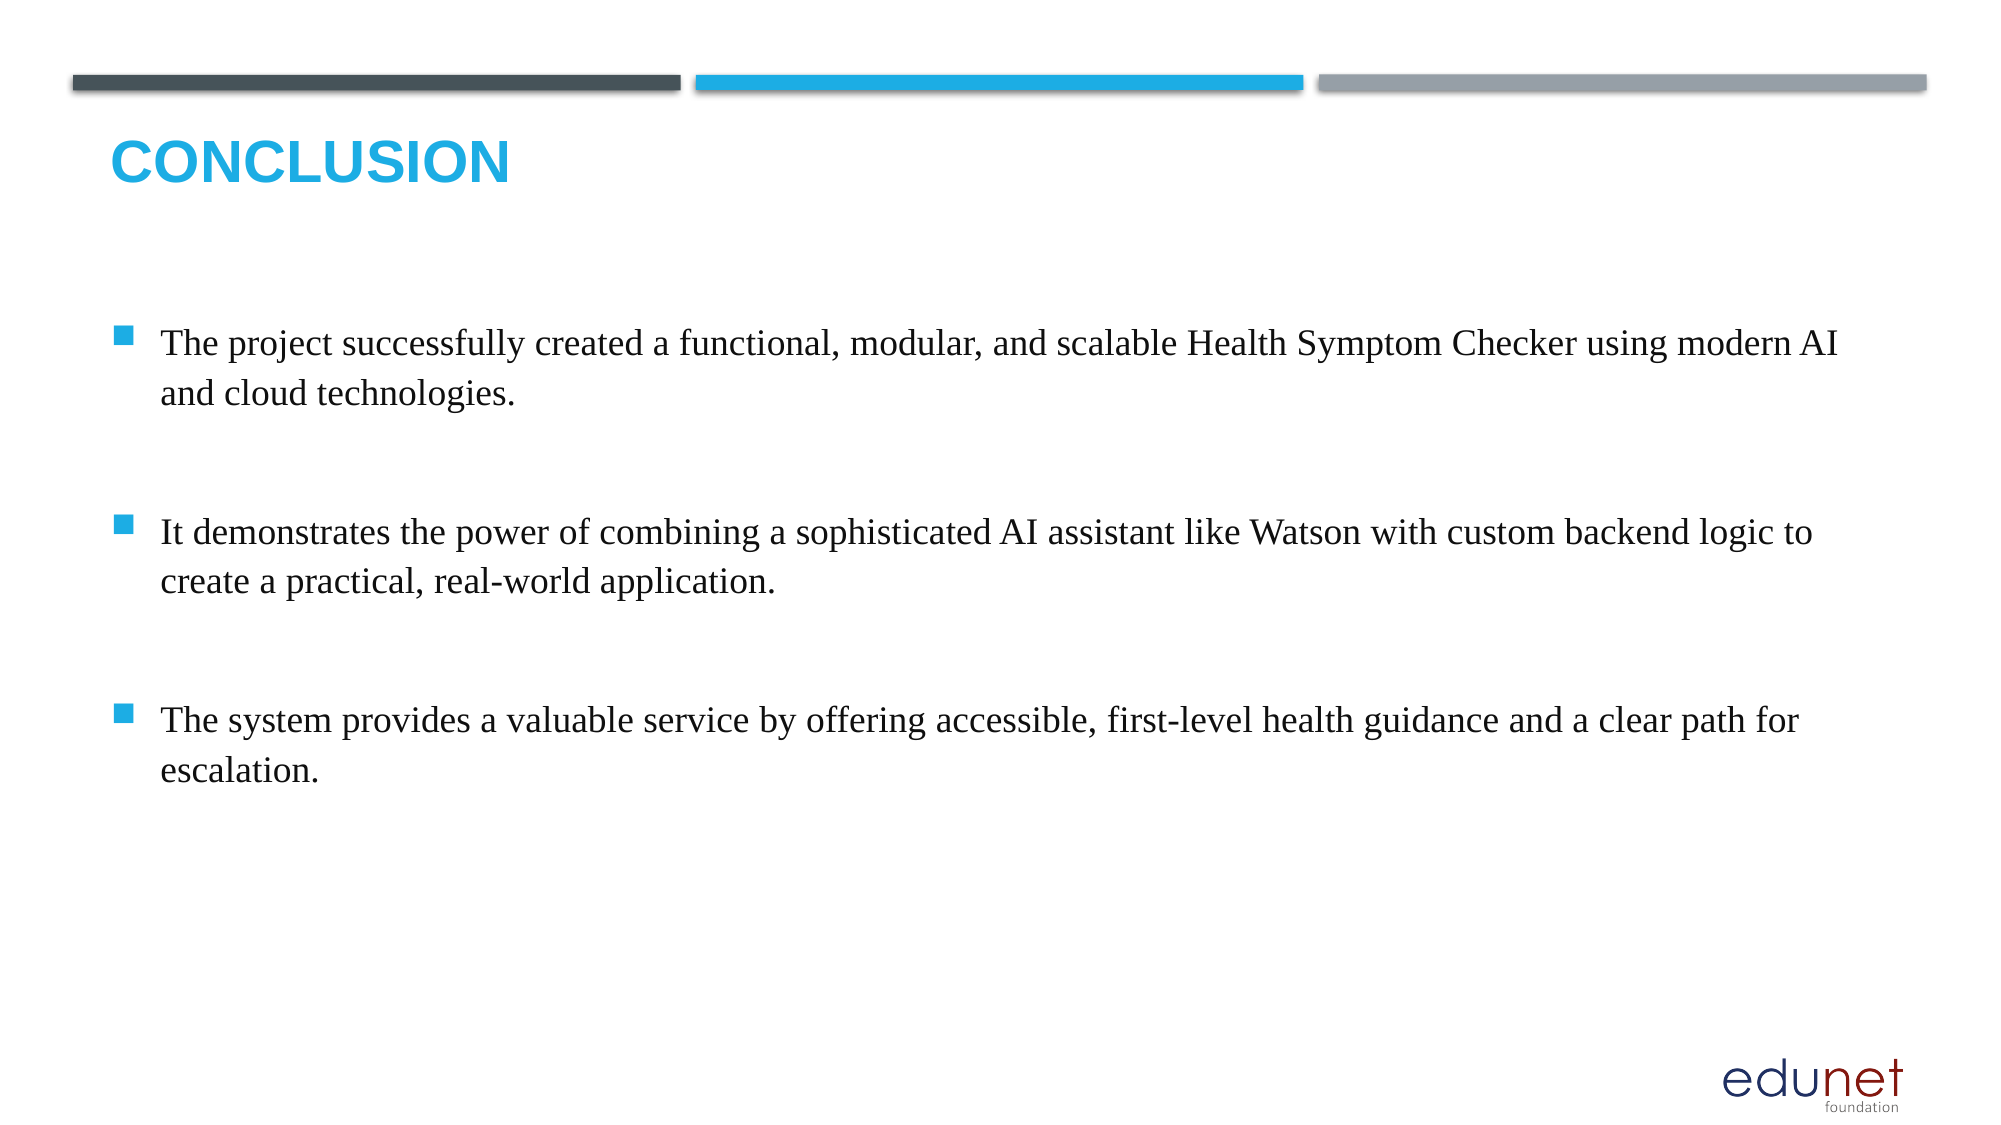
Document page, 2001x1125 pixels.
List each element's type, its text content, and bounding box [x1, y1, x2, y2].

title Conclusion [95, 115, 1905, 203]
picture [1719, 1056, 1905, 1116]
list The project successfully created a functional, modular, and scalable Health Symptom Checker using modern AI and cloud technologies. It demonstrates the power of combining a sophisticated AI assistant like Watson with custom backend logic to create a practical, real-world application. The system provides a valuable service by offering accessible, first-level health guidance and a clear path for escalation. [95, 213, 1905, 890]
